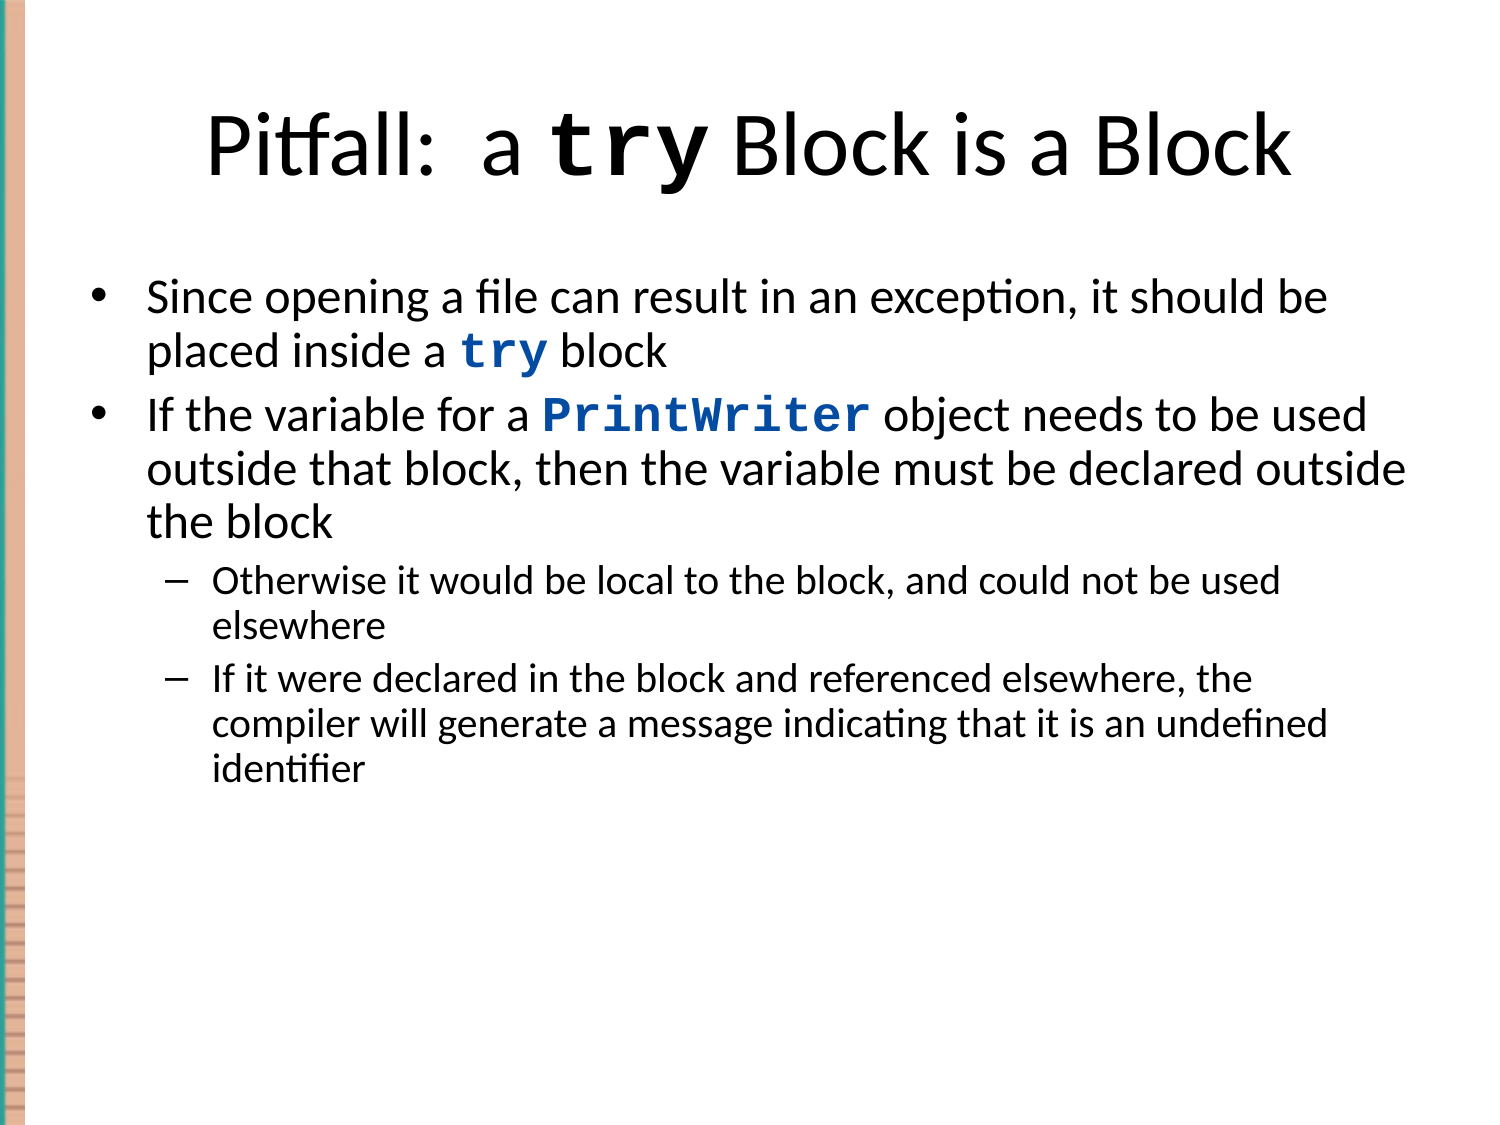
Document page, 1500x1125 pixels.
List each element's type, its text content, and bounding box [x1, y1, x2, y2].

list Since opening a file can result in an exception, it should be placed inside a try block If the variable for a PrintWriter object needs to be used outside that block, then the variable must be declared outside the block Otherwise it would be local to the block, and could not be used elsewhere If it were declared in the block and referenced elsewhere, the compiler will generate a message indicating that it is an undefined identifier [75, 262, 1425, 1005]
picture [0, 0, 25, 1125]
title Pitfall: a try Block is a Block [75, 45, 1425, 233]
